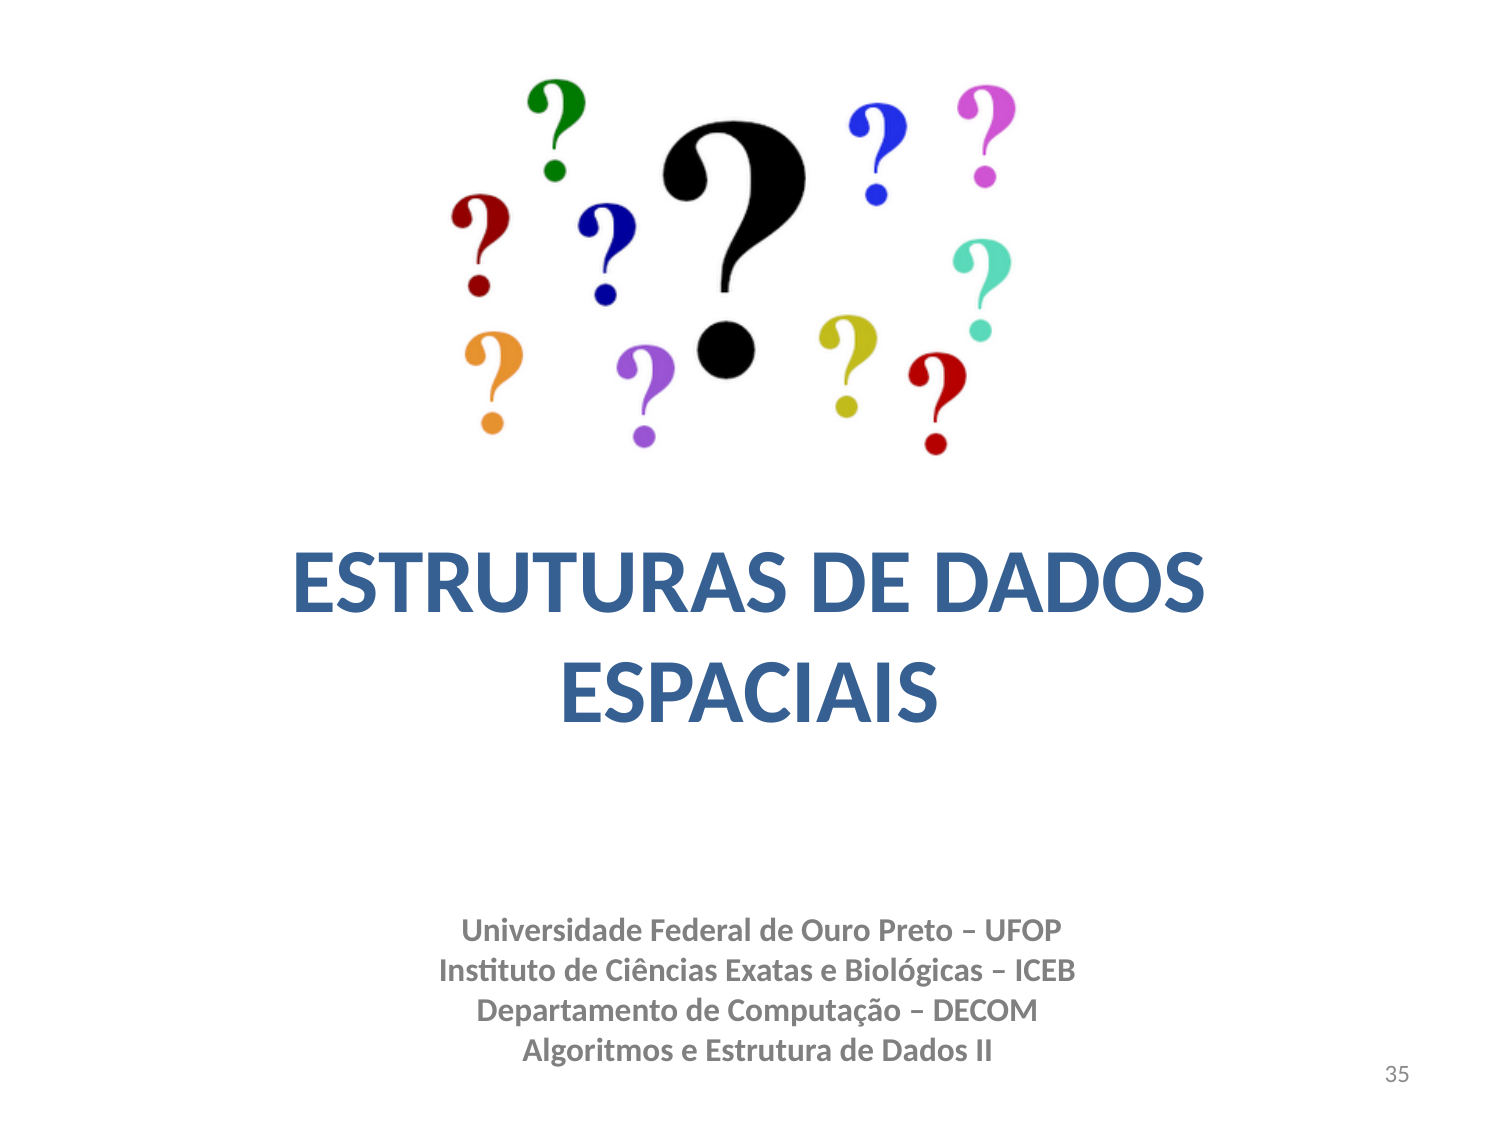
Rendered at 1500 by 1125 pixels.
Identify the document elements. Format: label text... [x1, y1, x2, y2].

picture [430, 42, 1057, 490]
slide_number 35 [1074, 1042, 1425, 1103]
title ESTRUTURAS DE DADOS ESPACIAIS [112, 510, 1388, 752]
text_box Universidade Federal de Ouro Preto – UFOP Instituto de Ciências Exatas e Biológicas – ICEB Departamento de Computação – DECOM Algoritmos e Estrutura de Dados II [236, 901, 1287, 1071]
